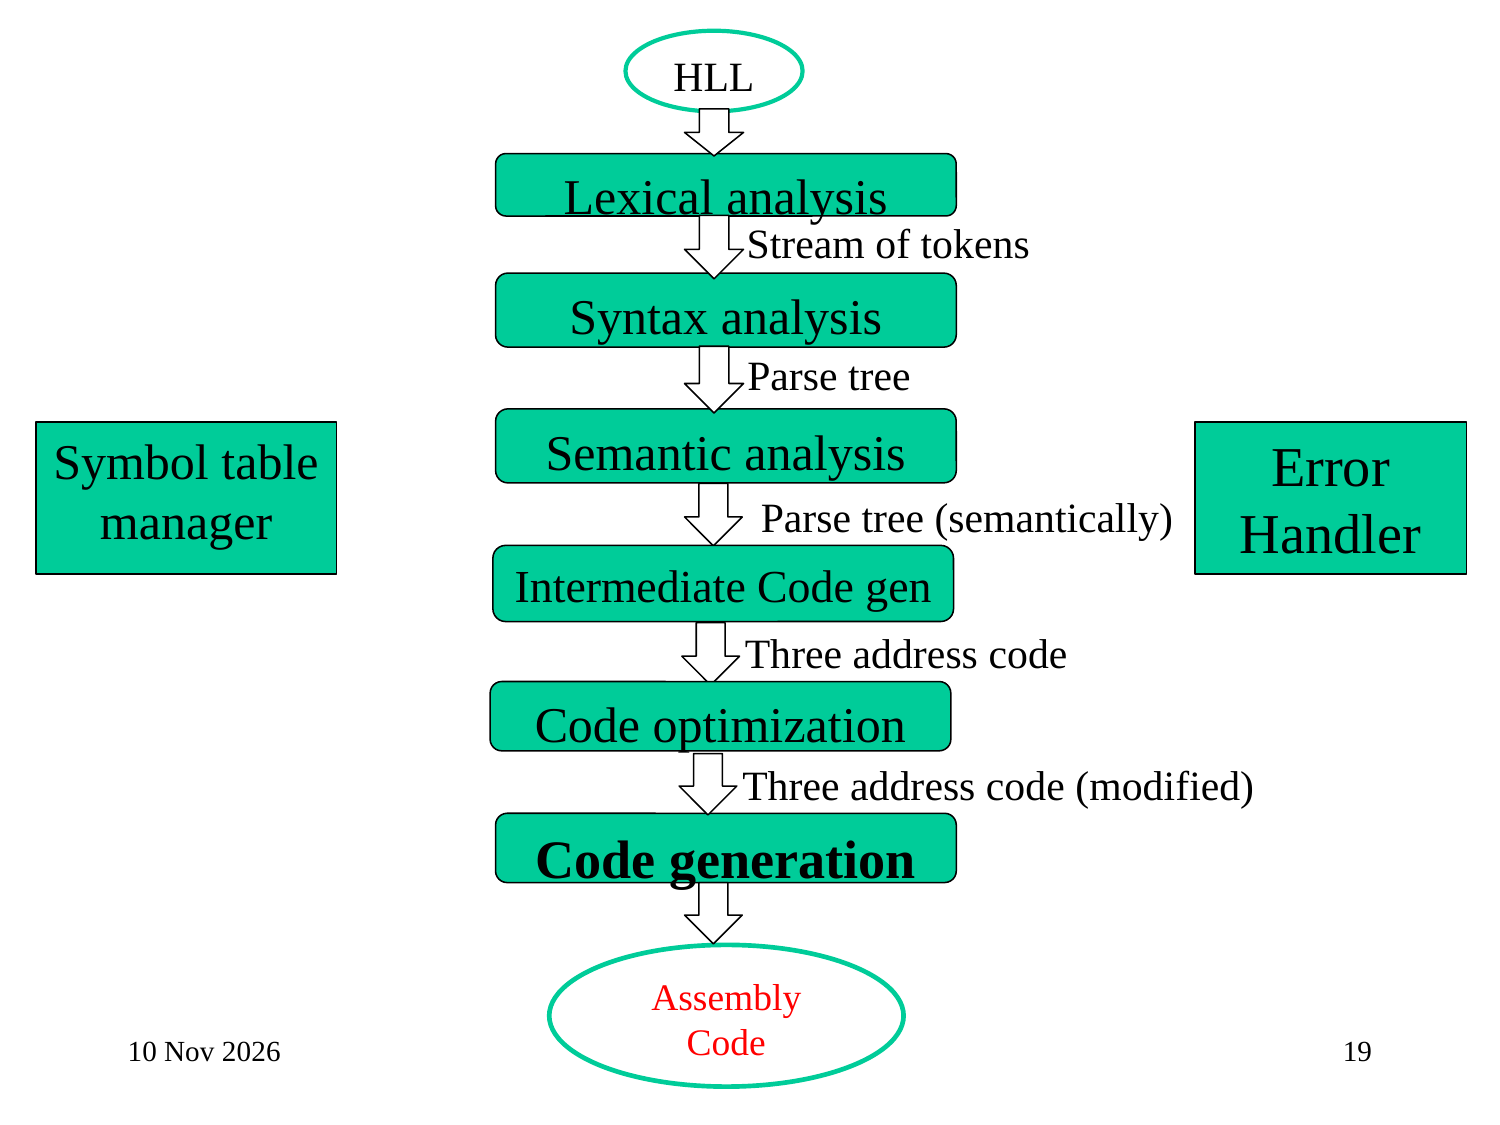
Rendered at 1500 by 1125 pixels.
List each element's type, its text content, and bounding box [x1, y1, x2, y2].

text_box [684, 108, 744, 156]
slide_number 19 [1074, 1025, 1388, 1100]
slide_number 24-Apr-24 [112, 1025, 425, 1100]
text_box [684, 346, 732, 414]
text_box [684, 215, 731, 279]
text_box Code optimization [490, 681, 951, 751]
text_box HLL [623, 28, 805, 113]
text_box [684, 882, 743, 944]
text_box Semantic analysis [495, 408, 957, 483]
text_box [681, 622, 730, 681]
text_box Intermediate Code gen [492, 545, 954, 622]
text_box Code generation [495, 813, 957, 883]
text_box Parse tree (semantically) [746, 483, 1189, 548]
text_box Parse tree [732, 341, 926, 407]
text_box Lexical analysis [495, 153, 957, 217]
text_box Symbol table manager [35, 422, 337, 575]
text_box Syntax analysis [495, 273, 957, 348]
text_box [679, 753, 727, 815]
text_box Stream of tokens [731, 209, 1107, 274]
text_box Three address code (modified) [727, 751, 1270, 817]
text_box [684, 483, 743, 545]
text_box Error Handler [1194, 422, 1467, 575]
text_box Three address code [730, 619, 1083, 685]
text_box Assembly Code [549, 944, 904, 1087]
